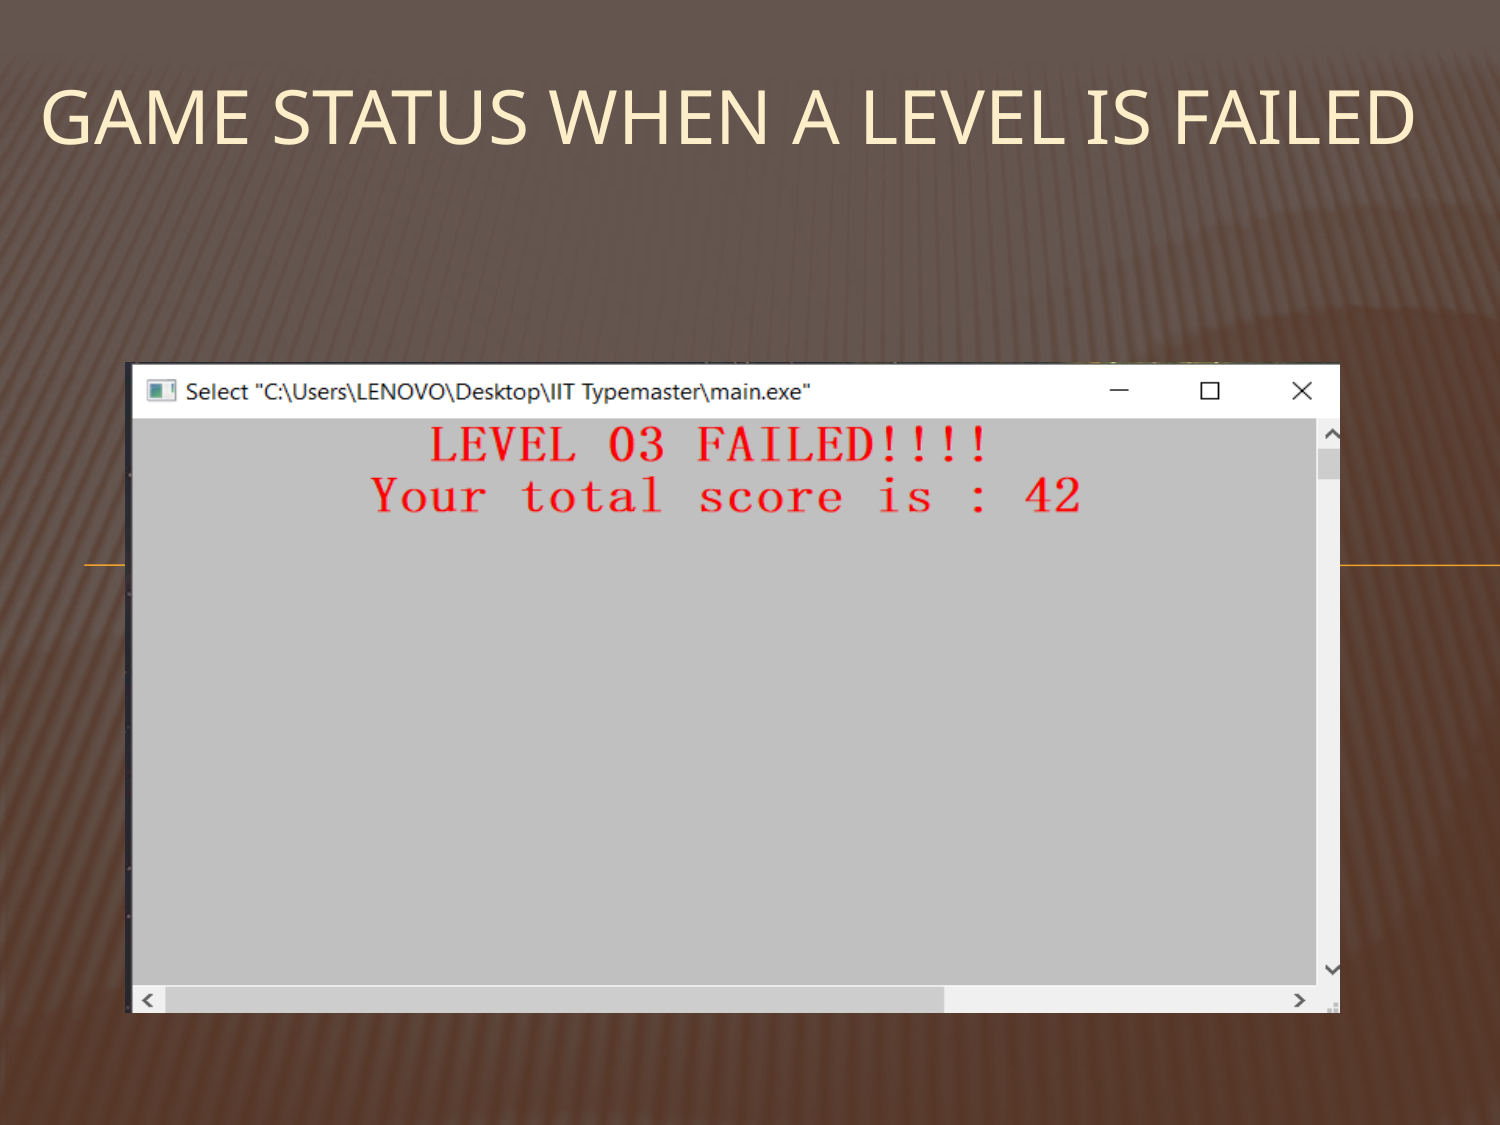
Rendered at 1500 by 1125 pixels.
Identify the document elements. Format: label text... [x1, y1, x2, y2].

picture [124, 362, 1340, 1013]
title Game status when a level is failed [24, 62, 1450, 257]
